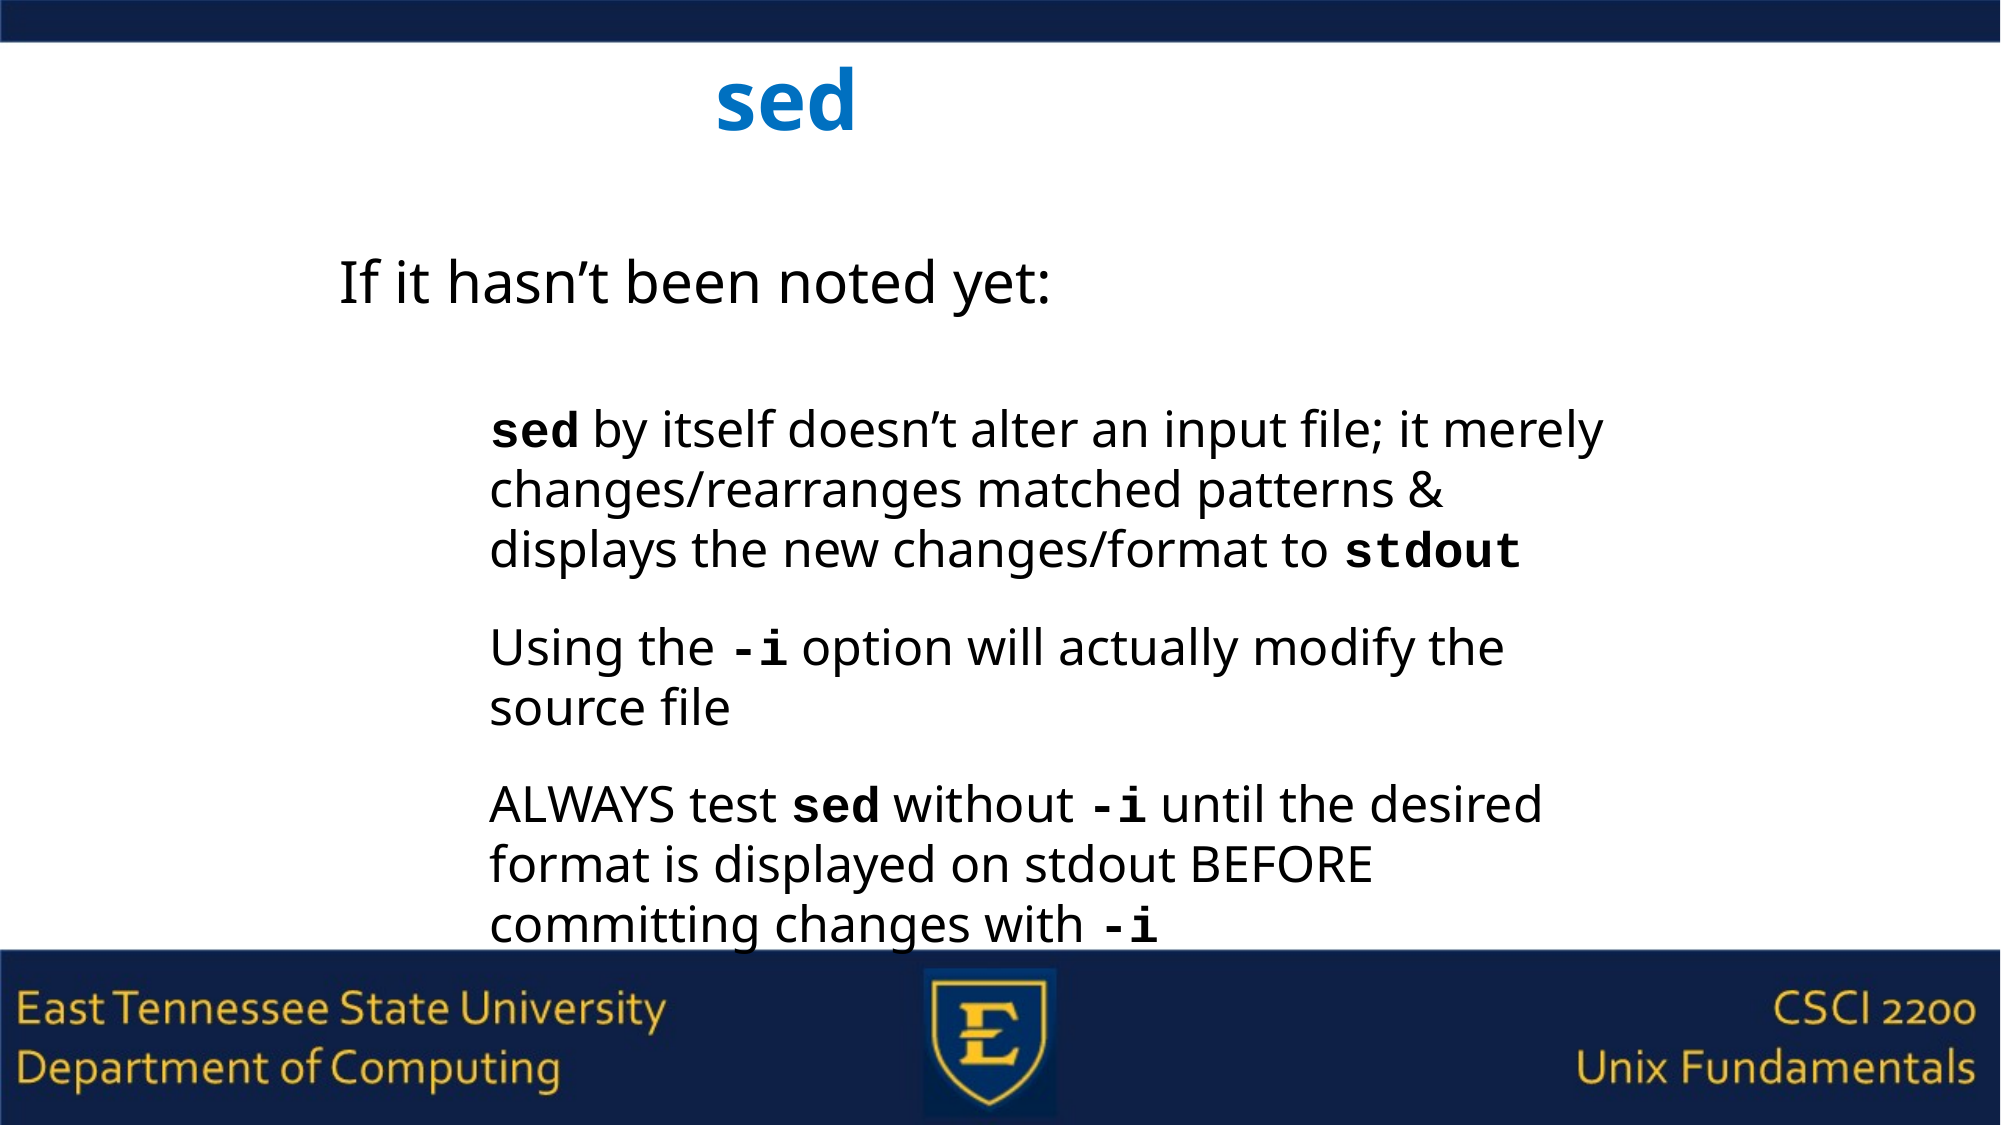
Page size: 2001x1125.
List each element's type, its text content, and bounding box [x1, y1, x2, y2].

title sed [324, 45, 1250, 150]
list If it hasn’t been noted yet: sed by itself doesn’t alter an input file; it merely changes/rearranges matched patterns & displays the new changes/format to stdout Using the -i option will actually modify the source file ALWAYS test sed without -i until the desired format is displayed on stdout BEFORE committing changes with -i [324, 237, 1650, 863]
picture [0, 0, 2001, 1125]
